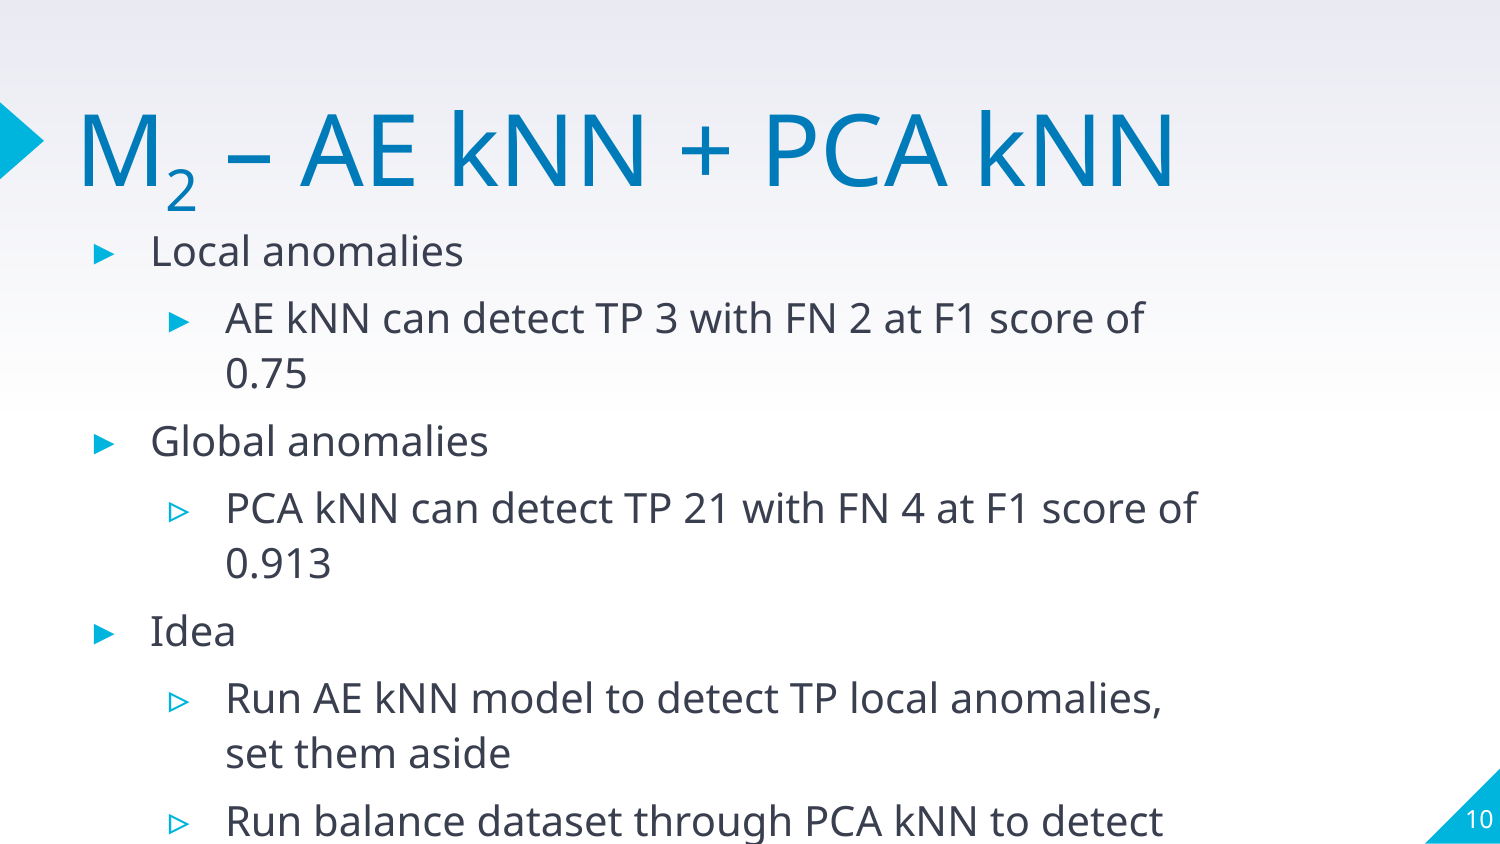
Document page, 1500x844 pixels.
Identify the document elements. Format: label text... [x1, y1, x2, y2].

list Local anomalies AE kNN can detect TP 3 with FN 2 at F1 score of 0.75 Global anomalies PCA kNN can detect TP 21 with FN 4 at F1 score of 0.913 Idea Run AE kNN model to detect TP local anomalies, set them aside Run balance dataset through PCA kNN to detect the other anomalies [75, 219, 1233, 761]
slide_number 10 [1418, 760, 1494, 838]
title M2 – AE kNN + PCA kNN [75, 99, 1337, 277]
